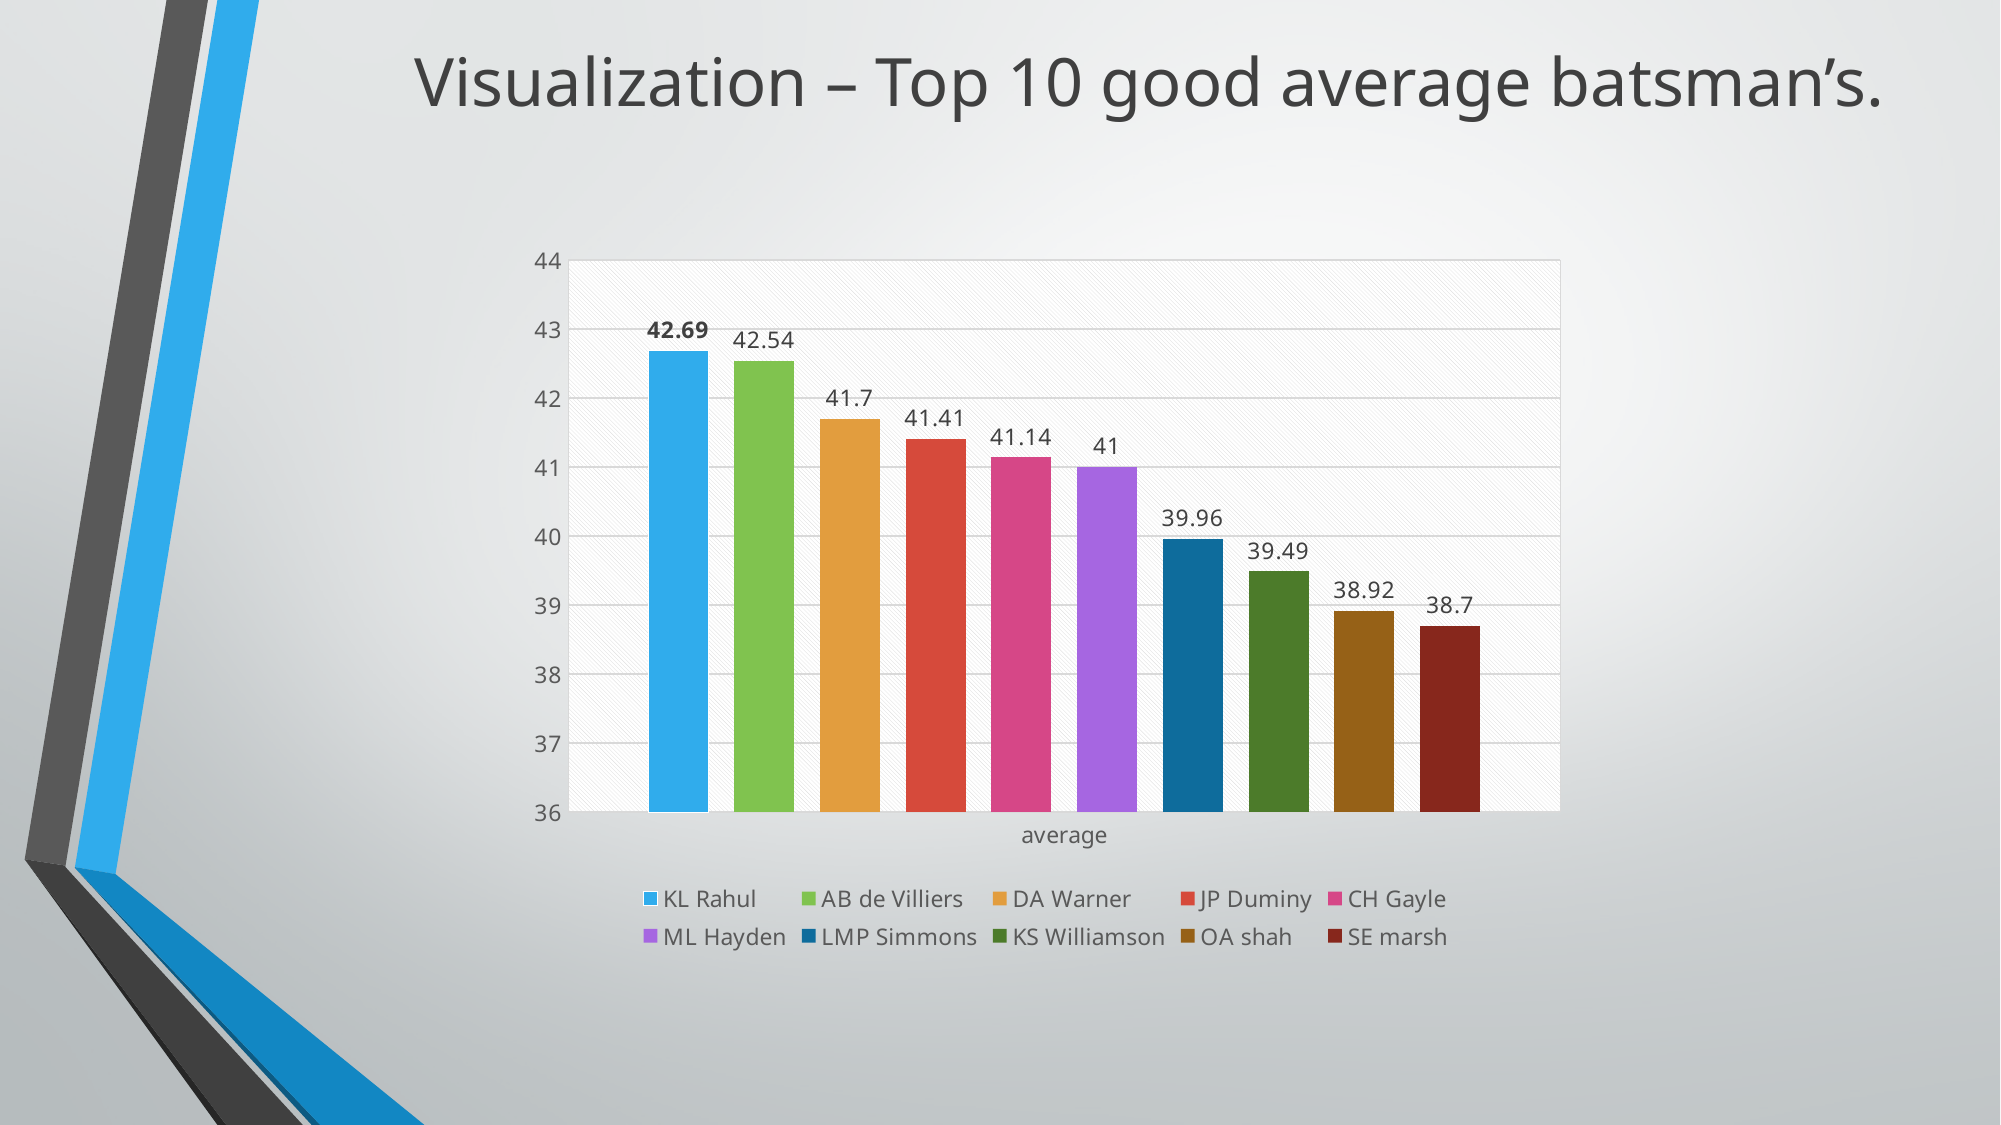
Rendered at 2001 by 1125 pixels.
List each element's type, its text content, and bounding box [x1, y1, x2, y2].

text_box Visualization – Top 10 good average batsman’s. [399, 31, 1917, 127]
chart [508, 204, 1584, 958]
